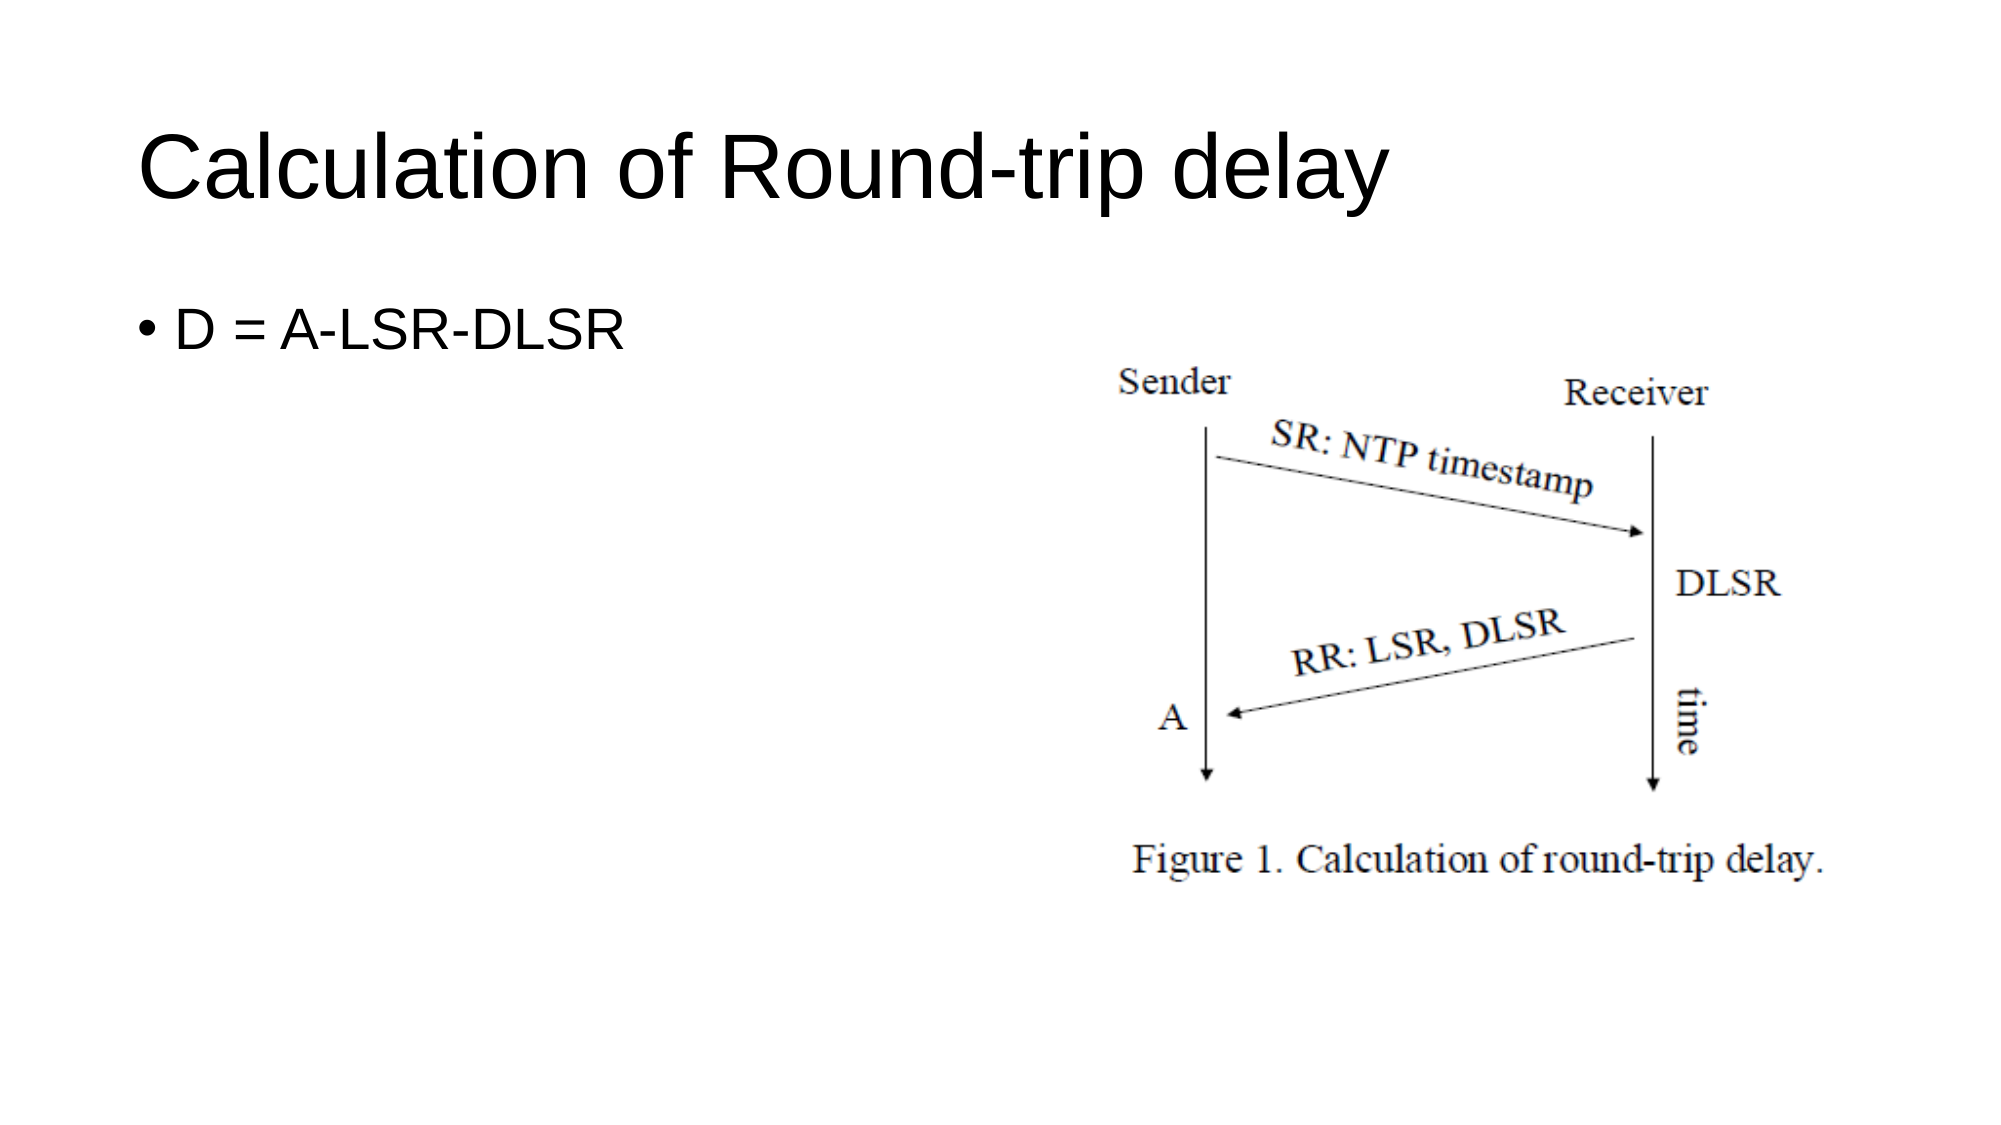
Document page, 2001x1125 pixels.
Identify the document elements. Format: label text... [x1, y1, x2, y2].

title Calculation of Round-trip delay [137, 118, 1863, 219]
list D = A-LSR-DLSR [137, 299, 932, 1014]
picture [1018, 321, 1863, 915]
